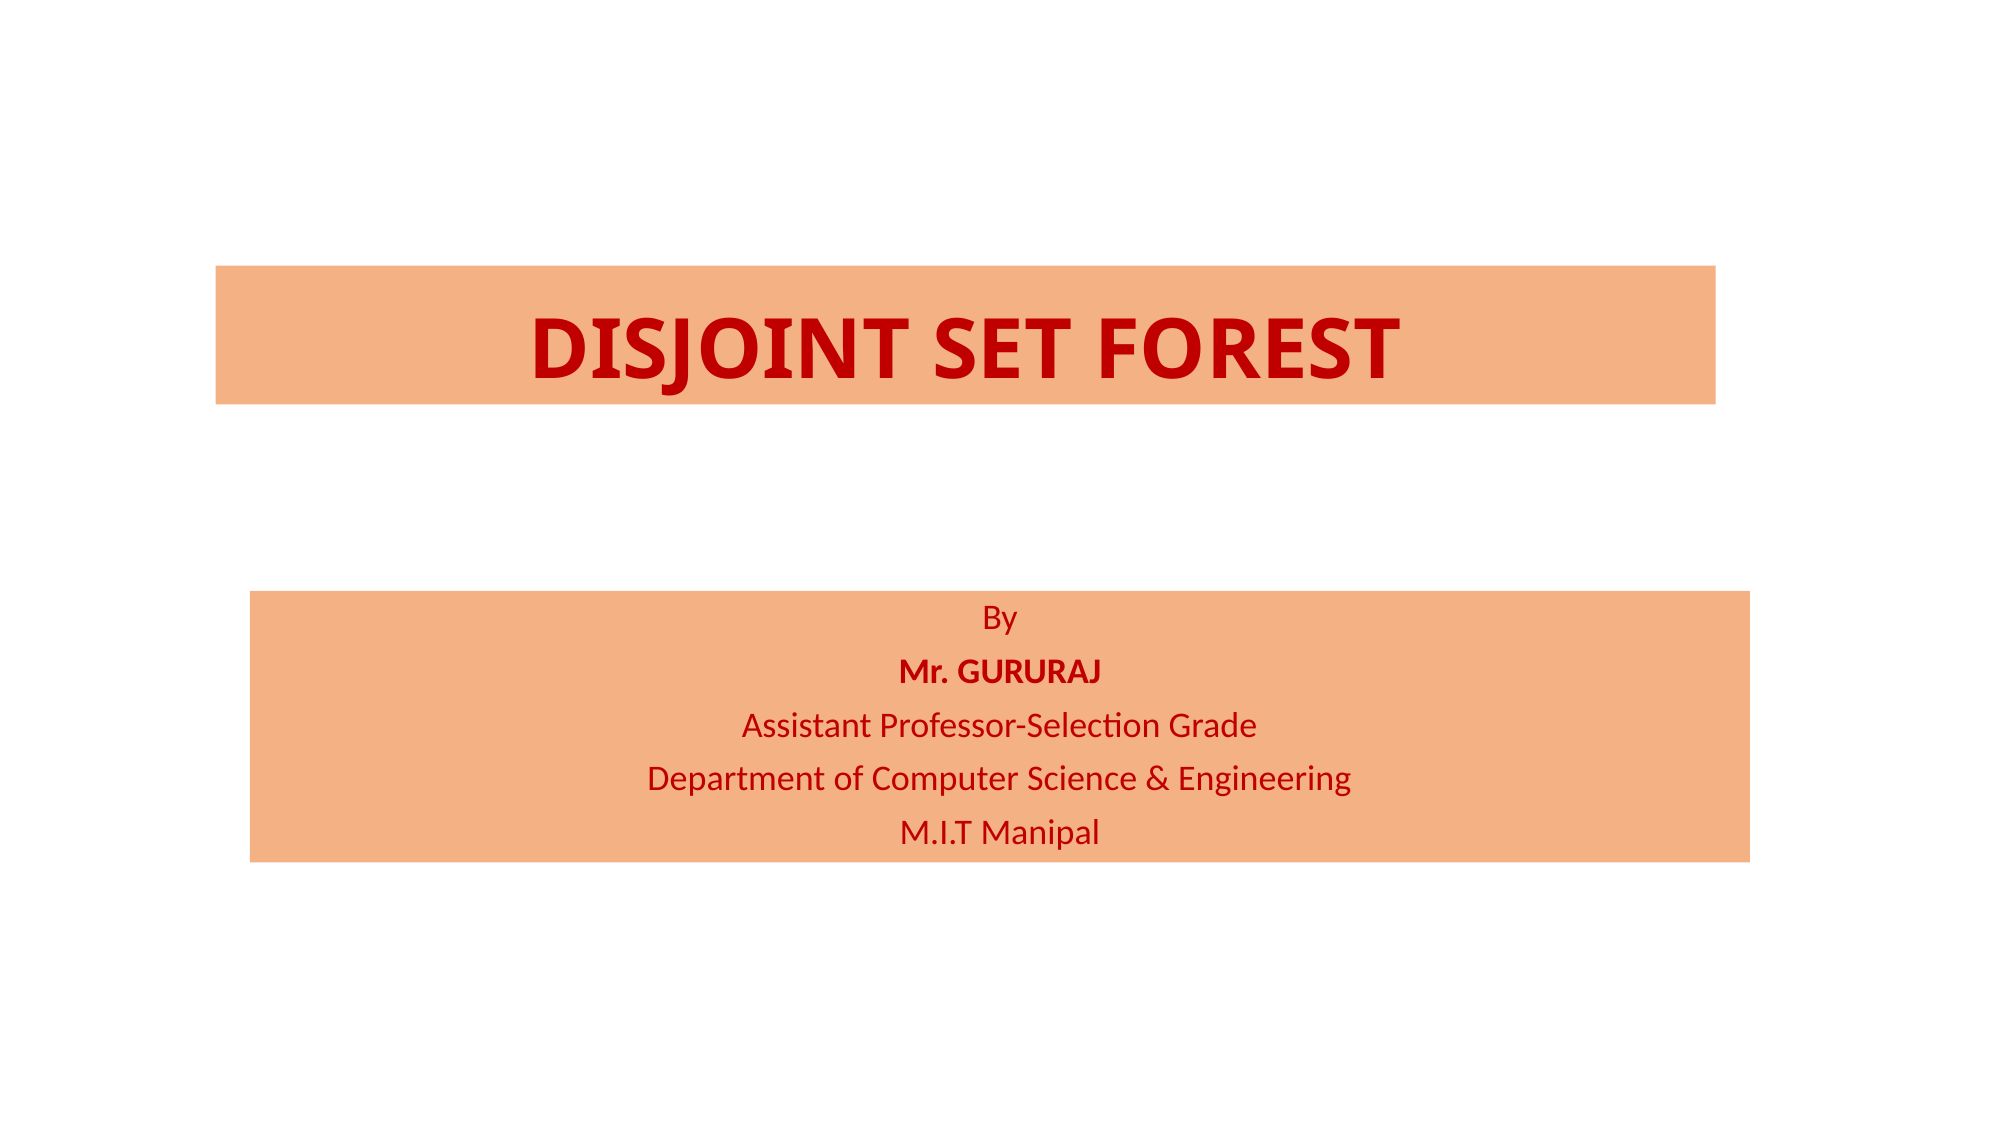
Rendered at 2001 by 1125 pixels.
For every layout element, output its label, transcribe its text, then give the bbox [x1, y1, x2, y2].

title DISJOINT SET FOREST [215, 265, 1716, 405]
subtitle By Mr. GURURAJ Assistant Professor-Selection Grade Department of Computer Science & Engineering M.I.T Manipal [249, 590, 1750, 863]
